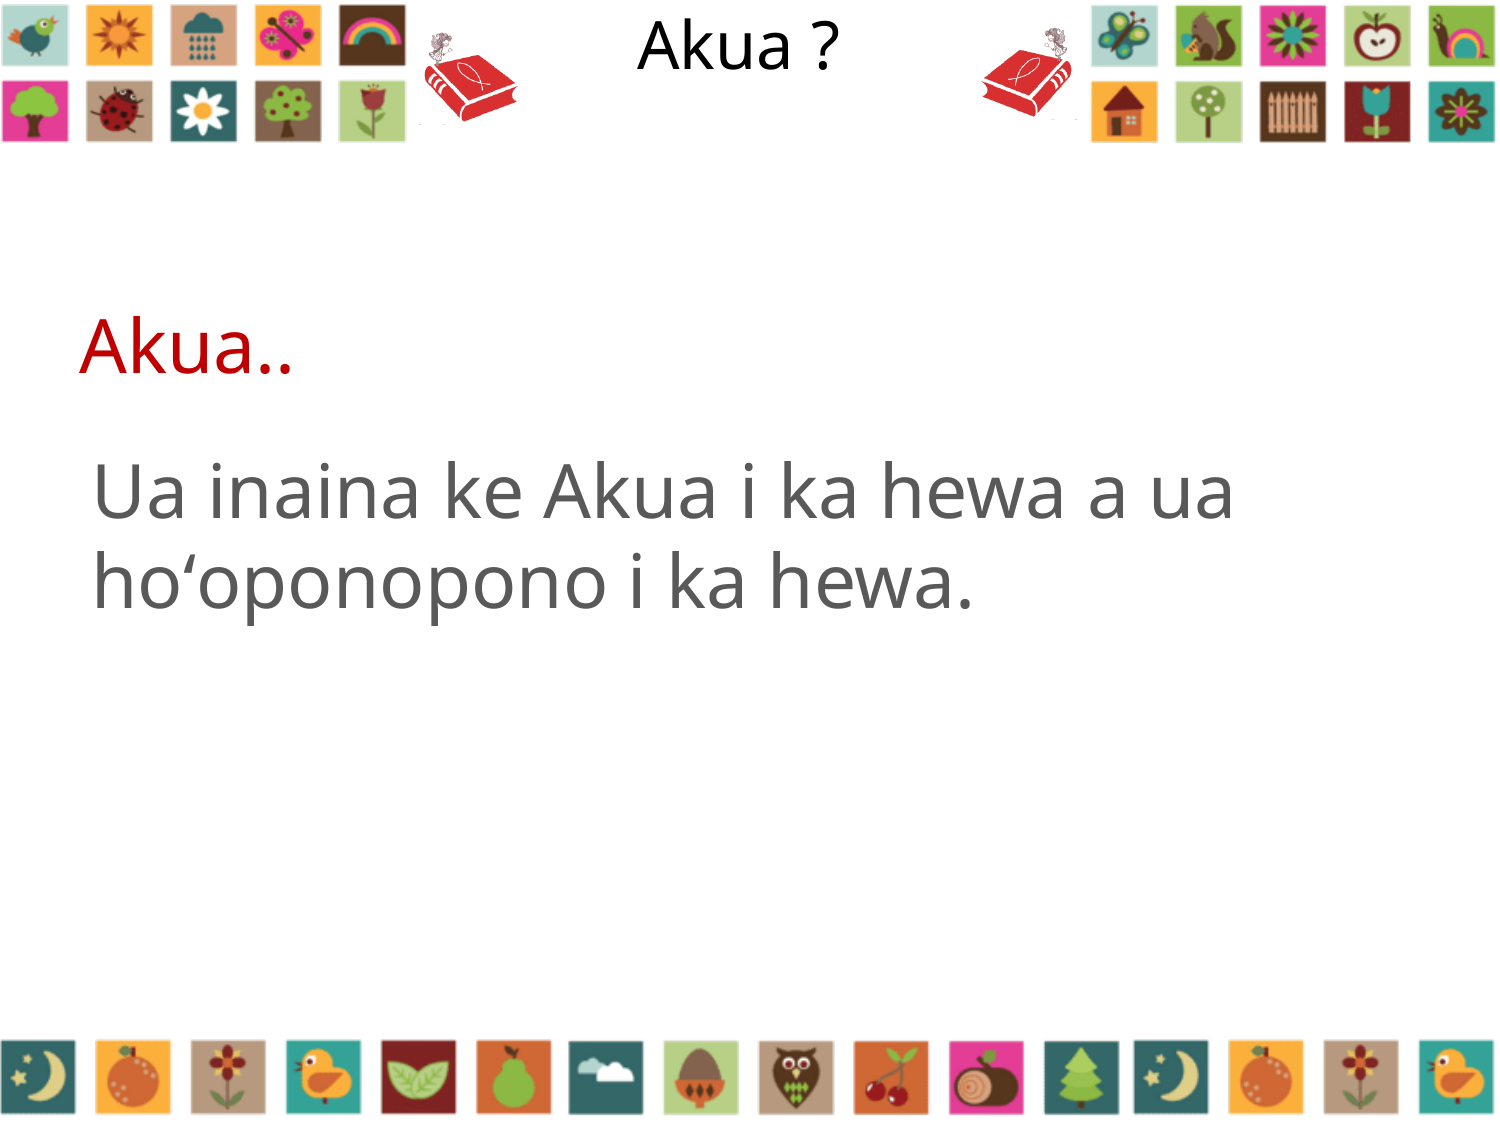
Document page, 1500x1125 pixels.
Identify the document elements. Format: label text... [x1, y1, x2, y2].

picture [950, 3, 1500, 150]
text_box Ua inaina ke Akua i ka hewa a ua hoʻoponopono i ka hewa. [76, 436, 1424, 632]
picture [0, 3, 550, 150]
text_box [0, 1028, 1500, 1118]
text_box Akua.. [64, 290, 1412, 396]
text_box Akua ? [414, 0, 1080, 91]
